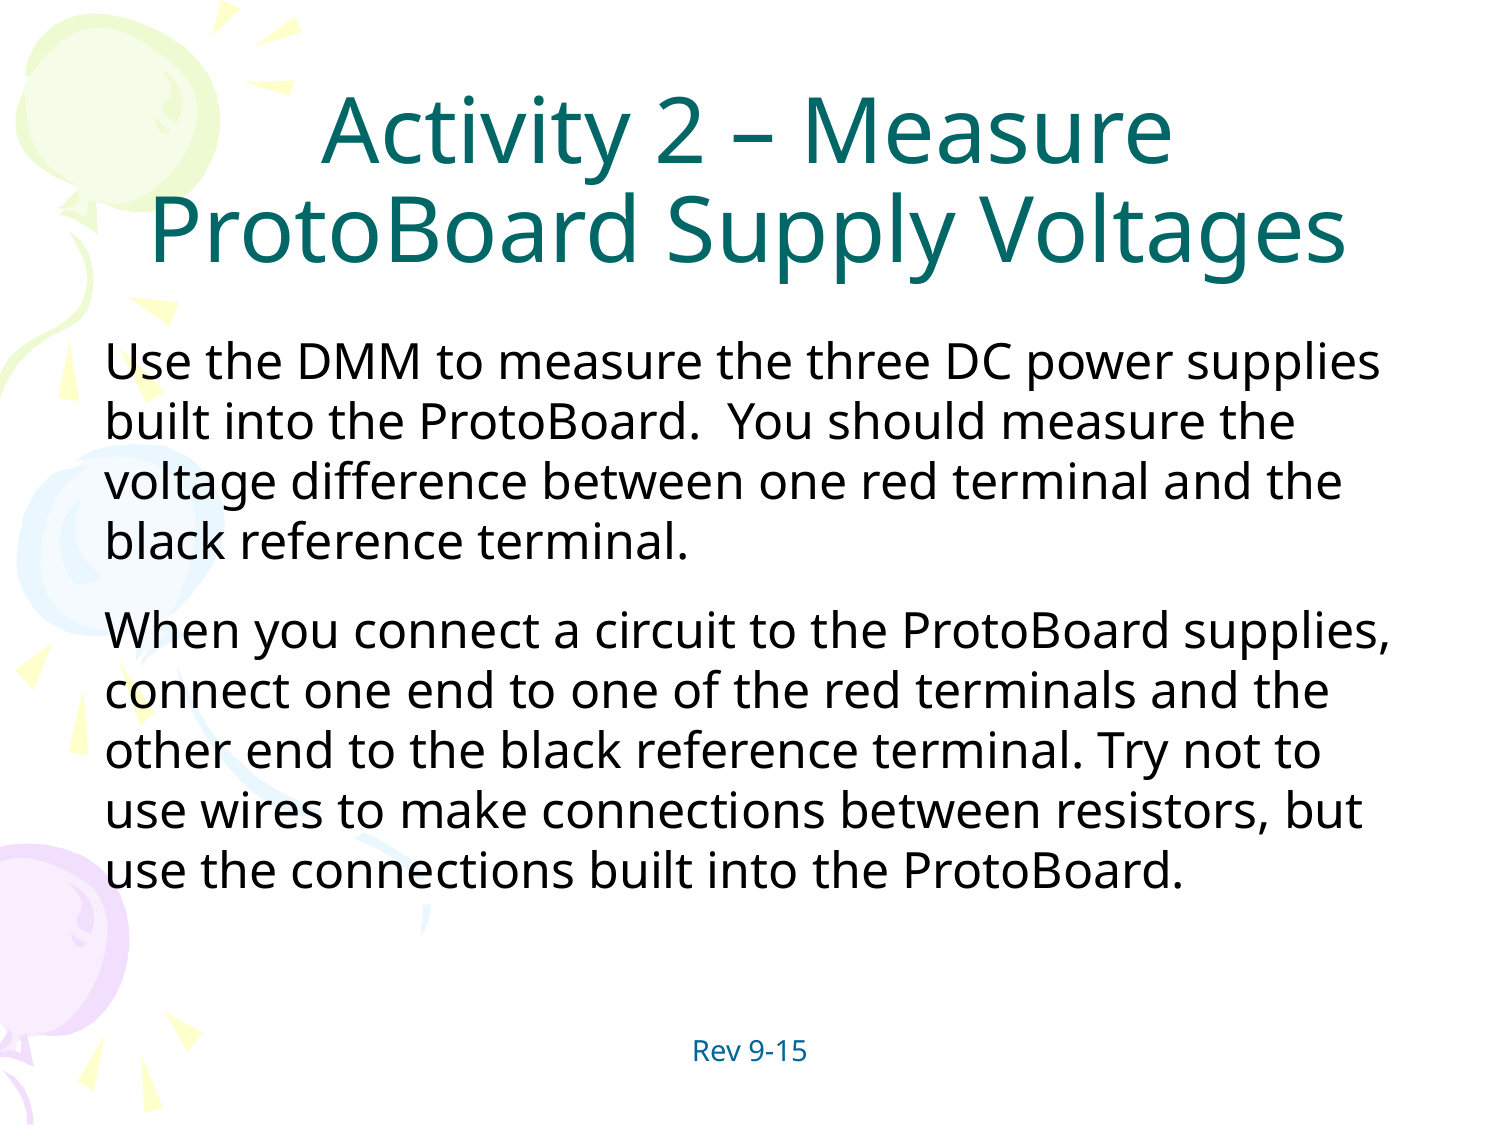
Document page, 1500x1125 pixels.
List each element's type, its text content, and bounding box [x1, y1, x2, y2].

text_box Use the DMM to measure the three DC power supplies built into the ProtoBoard. You should measure the voltage difference between one red terminal and the black reference terminal. When you connect a circuit to the ProtoBoard supplies, connect one end to one of the red terminals and the other end to the black reference terminal. Try not to use wires to make connections between resistors, but use the connections built into the ProtoBoard. [89, 321, 1423, 967]
footer Rev 9-15 [512, 1024, 988, 1101]
text_box Activity 2 – Measure ProtoBoard Supply Voltages [72, 77, 1425, 216]
